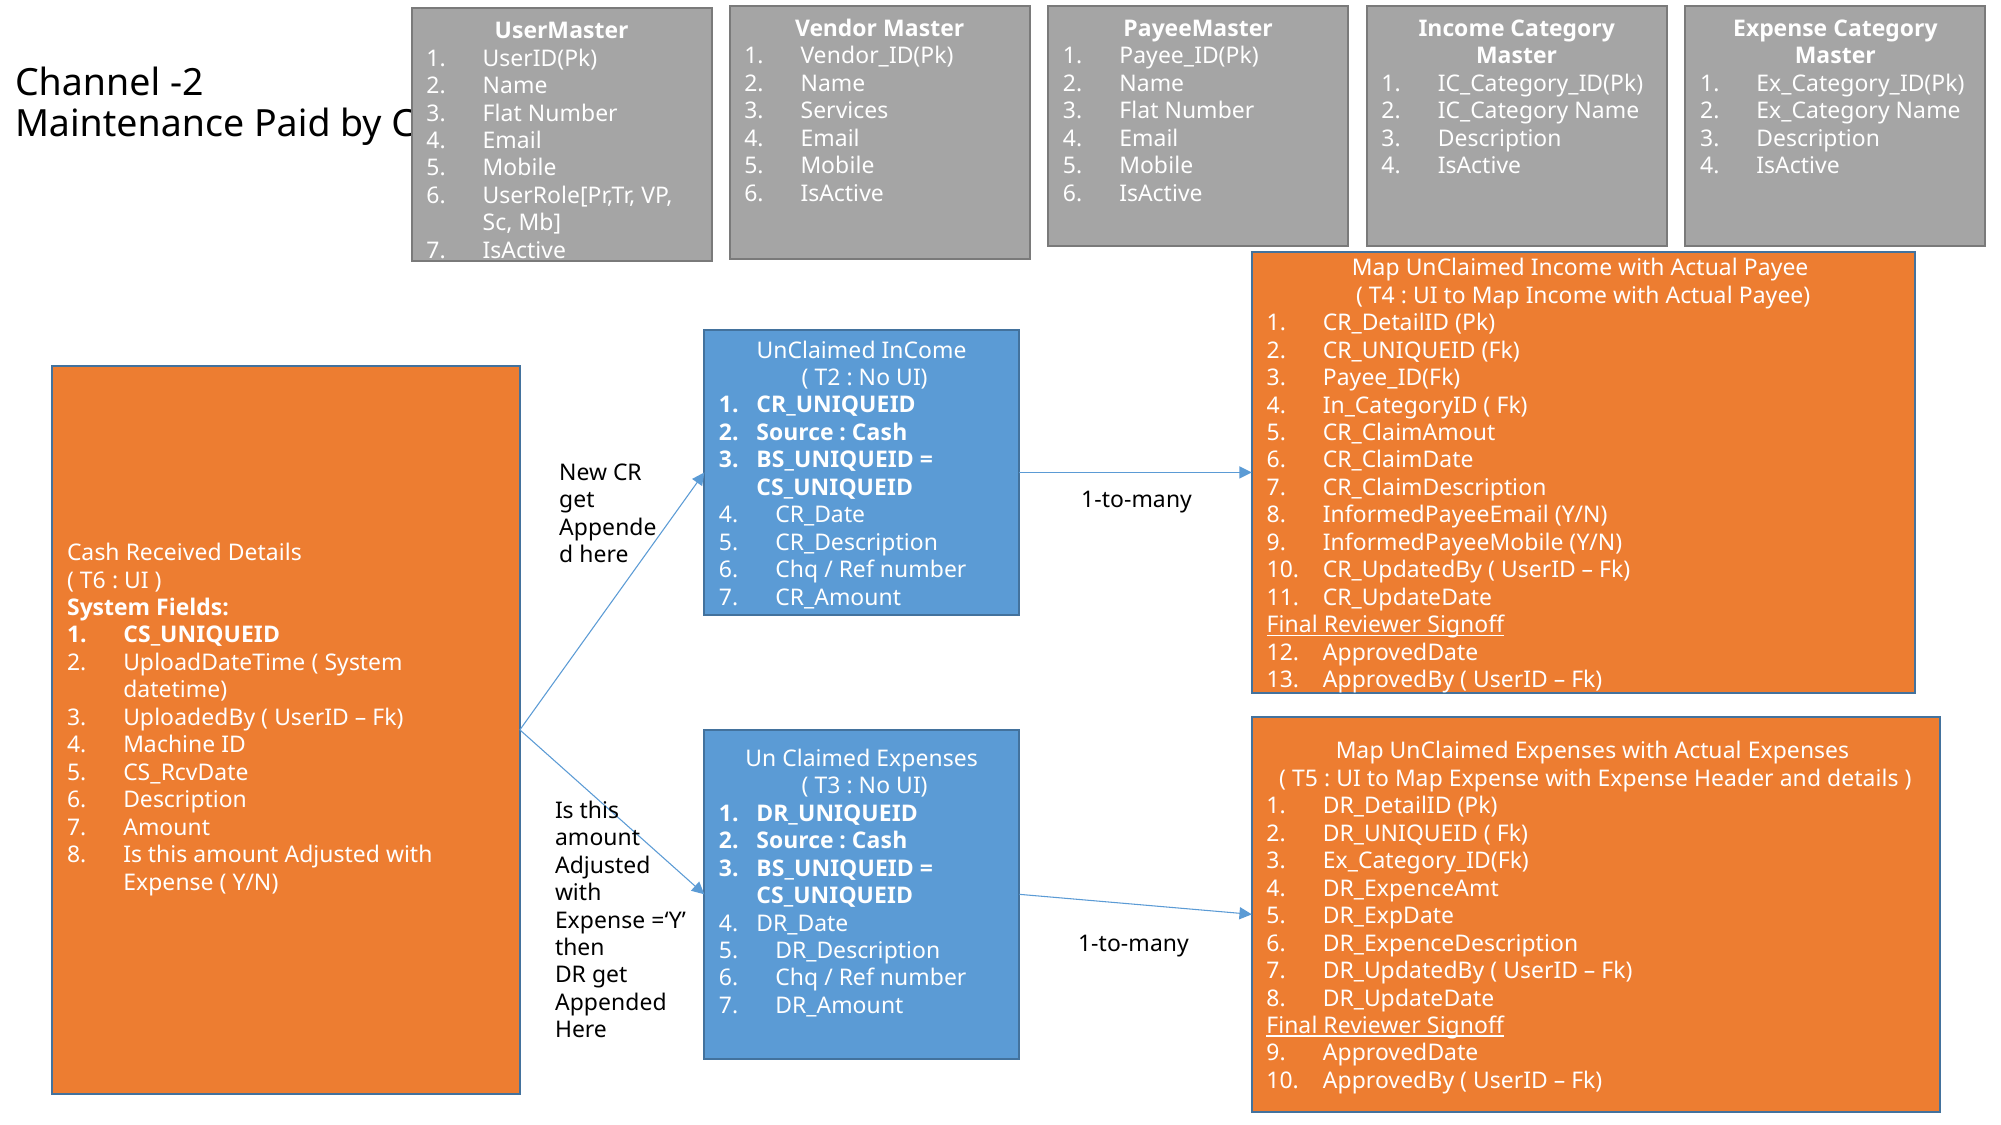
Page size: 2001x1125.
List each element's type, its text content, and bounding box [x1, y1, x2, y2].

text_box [519, 729, 705, 895]
text_box Map UnClaimed Income with Actual Payee ( T4 : UI to Map Income with Actual Payee) CR_DetailID (Pk) CR_UNIQUEID (Fk) Payee_ID(Fk) In_CategoryID ( Fk) CR_ClaimAmout CR_ClaimDate CR_ClaimDescription InformedPayeeEmail (Y/N) InformedPayeeMobile (Y/N) CR_UpdatedBy ( UserID – Fk) CR_UpdateDate Final Reviewer Signoff ApprovedDate ApprovedBy ( UserID – Fk) [1251, 251, 1916, 694]
text_box Income Category Master IC_Category_ID(Pk) IC_Category Name Description IsActive [1366, 5, 1668, 247]
text_box Vendor Master Vendor_ID(Pk) Name Services Email Mobile IsActive [729, 5, 1031, 260]
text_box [1019, 894, 1252, 915]
text_box Un Claimed Expenses ( T3 : No UI) DR_UNIQUEID Source : Cash BS_UNIQUEID = CS_UNIQUEID DR_Date DR_Description Chq / Ref number DR_Amount [703, 729, 1020, 1060]
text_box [519, 472, 705, 729]
title Channel -2 Maintenance Paid by Cash [0, 0, 520, 213]
text_box 1-to-many [1066, 477, 1207, 520]
text_box UnClaimed InCome ( T2 : No UI) CR_UNIQUEID Source : Cash BS_UNIQUEID = CS_UNIQUEID CR_Date CR_Description Chq / Ref number CR_Amount [703, 329, 1020, 616]
text_box 1-to-many [1063, 920, 1204, 964]
text_box Expense Category Master Ex_Category_ID(Pk) Ex_Category Name Description IsActive [1684, 5, 1986, 247]
text_box Is this amount Adjusted with Expense =‘Y’ then DR get Appended Here [540, 895, 705, 1050]
text_box New CR get Appended here [544, 450, 678, 472]
text_box Map UnClaimed Expenses with Actual Expenses ( T5 : UI to Map Expense with Expense Header and details ) DR_DetailID (Pk) DR_UNIQUEID ( Fk) Ex_Category_ID(Fk) DR_ExpenceAmt DR_ExpDate DR_ExpenceDescription DR_UpdatedBy ( UserID – Fk) DR_UpdateDate Final Reviewer Signoff ApprovedDate ApprovedBy ( UserID – Fk) [1251, 716, 1941, 1113]
text_box PayeeMaster Payee_ID(Pk) Name Flat Number Email Mobile IsActive [1047, 5, 1349, 247]
text_box UserMaster UserID(Pk) Name Flat Number Email Mobile UserRole[Pr,Tr, VP, Sc, Mb] IsActive [411, 7, 713, 262]
text_box Cash Received Details ( T6 : UI ) System Fields: CS_UNIQUEID UploadDateTime ( System datetime) UploadedBy ( UserID – Fk) Machine ID CS_RcvDate Description Amount Is this amount Adjusted with Expense ( Y/N) [51, 365, 521, 1095]
